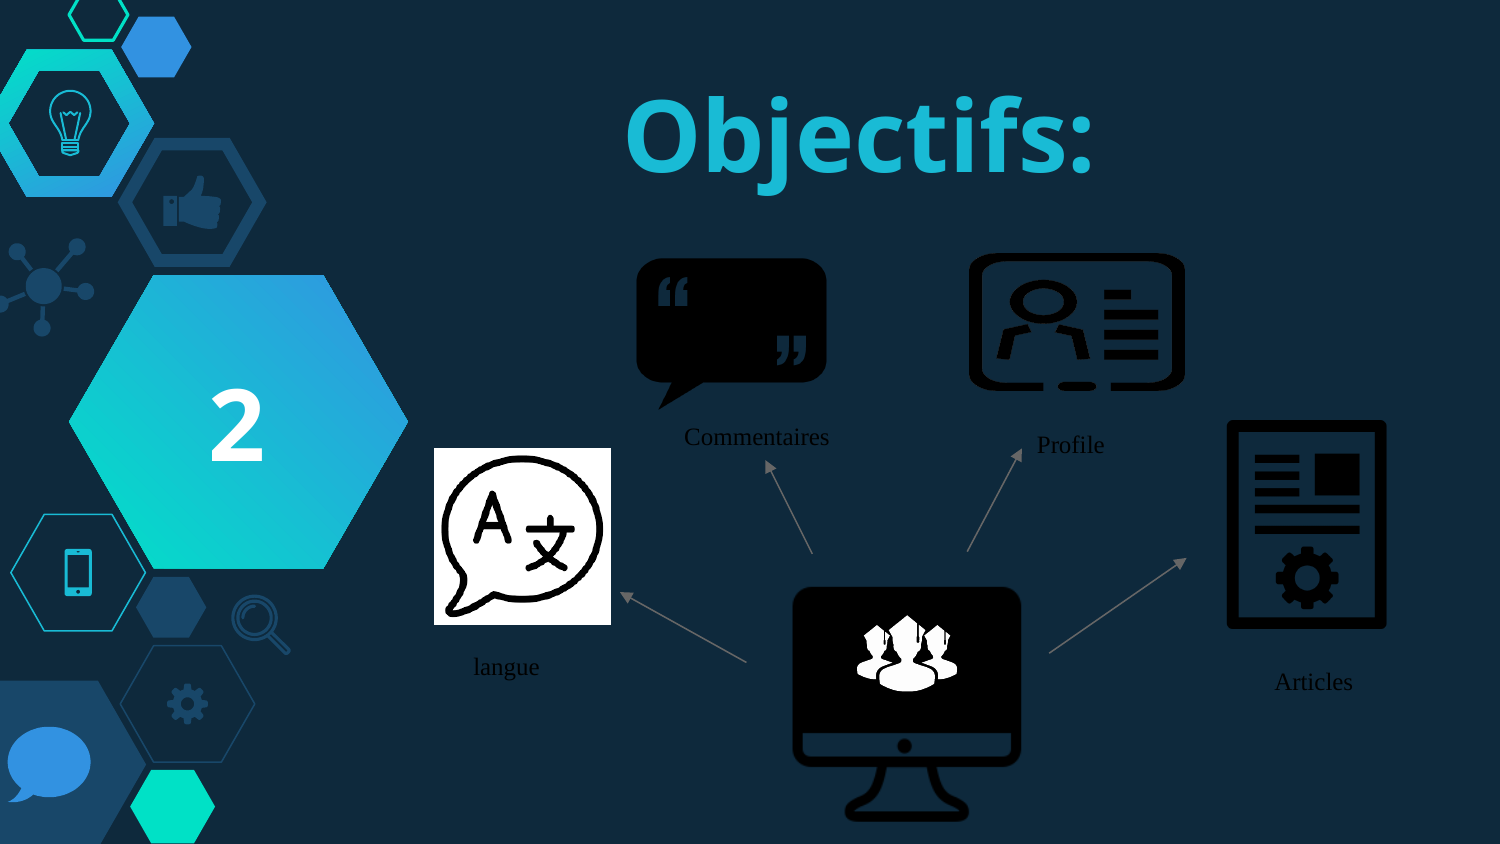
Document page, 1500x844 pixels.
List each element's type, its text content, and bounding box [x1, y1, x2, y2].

text_box Profile [1021, 398, 1224, 499]
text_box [765, 459, 813, 555]
picture [968, 252, 1185, 391]
text_box Commentaires [669, 390, 935, 485]
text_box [619, 591, 747, 663]
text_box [966, 448, 1023, 552]
picture [434, 448, 611, 625]
picture [619, 235, 844, 433]
text_box langue [308, 620, 737, 721]
picture [779, 574, 1034, 835]
title Objectifs: [256, 0, 1463, 208]
picture [1202, 420, 1411, 629]
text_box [1048, 557, 1187, 654]
text_box 2 [67, 276, 407, 568]
text_box Articles [1109, 635, 1469, 705]
